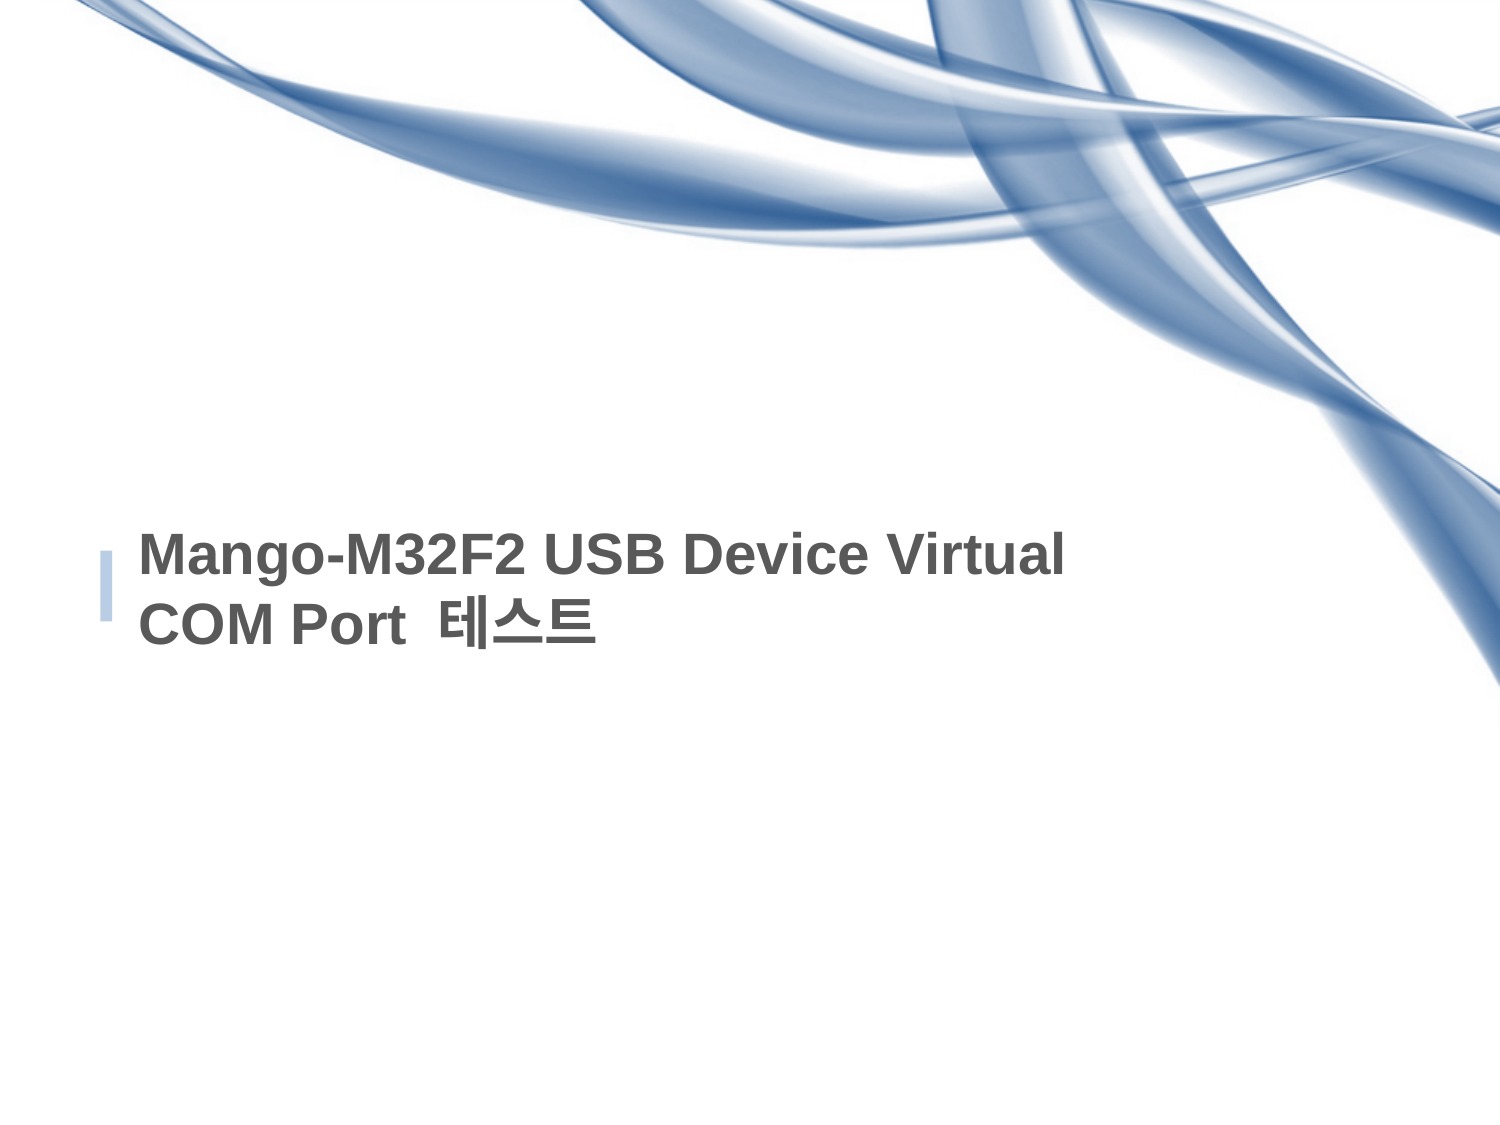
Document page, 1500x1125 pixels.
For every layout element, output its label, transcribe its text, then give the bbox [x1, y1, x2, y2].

title Mango-M32F2 USB Device Virtual COM Port 테스트 [123, 538, 1174, 634]
